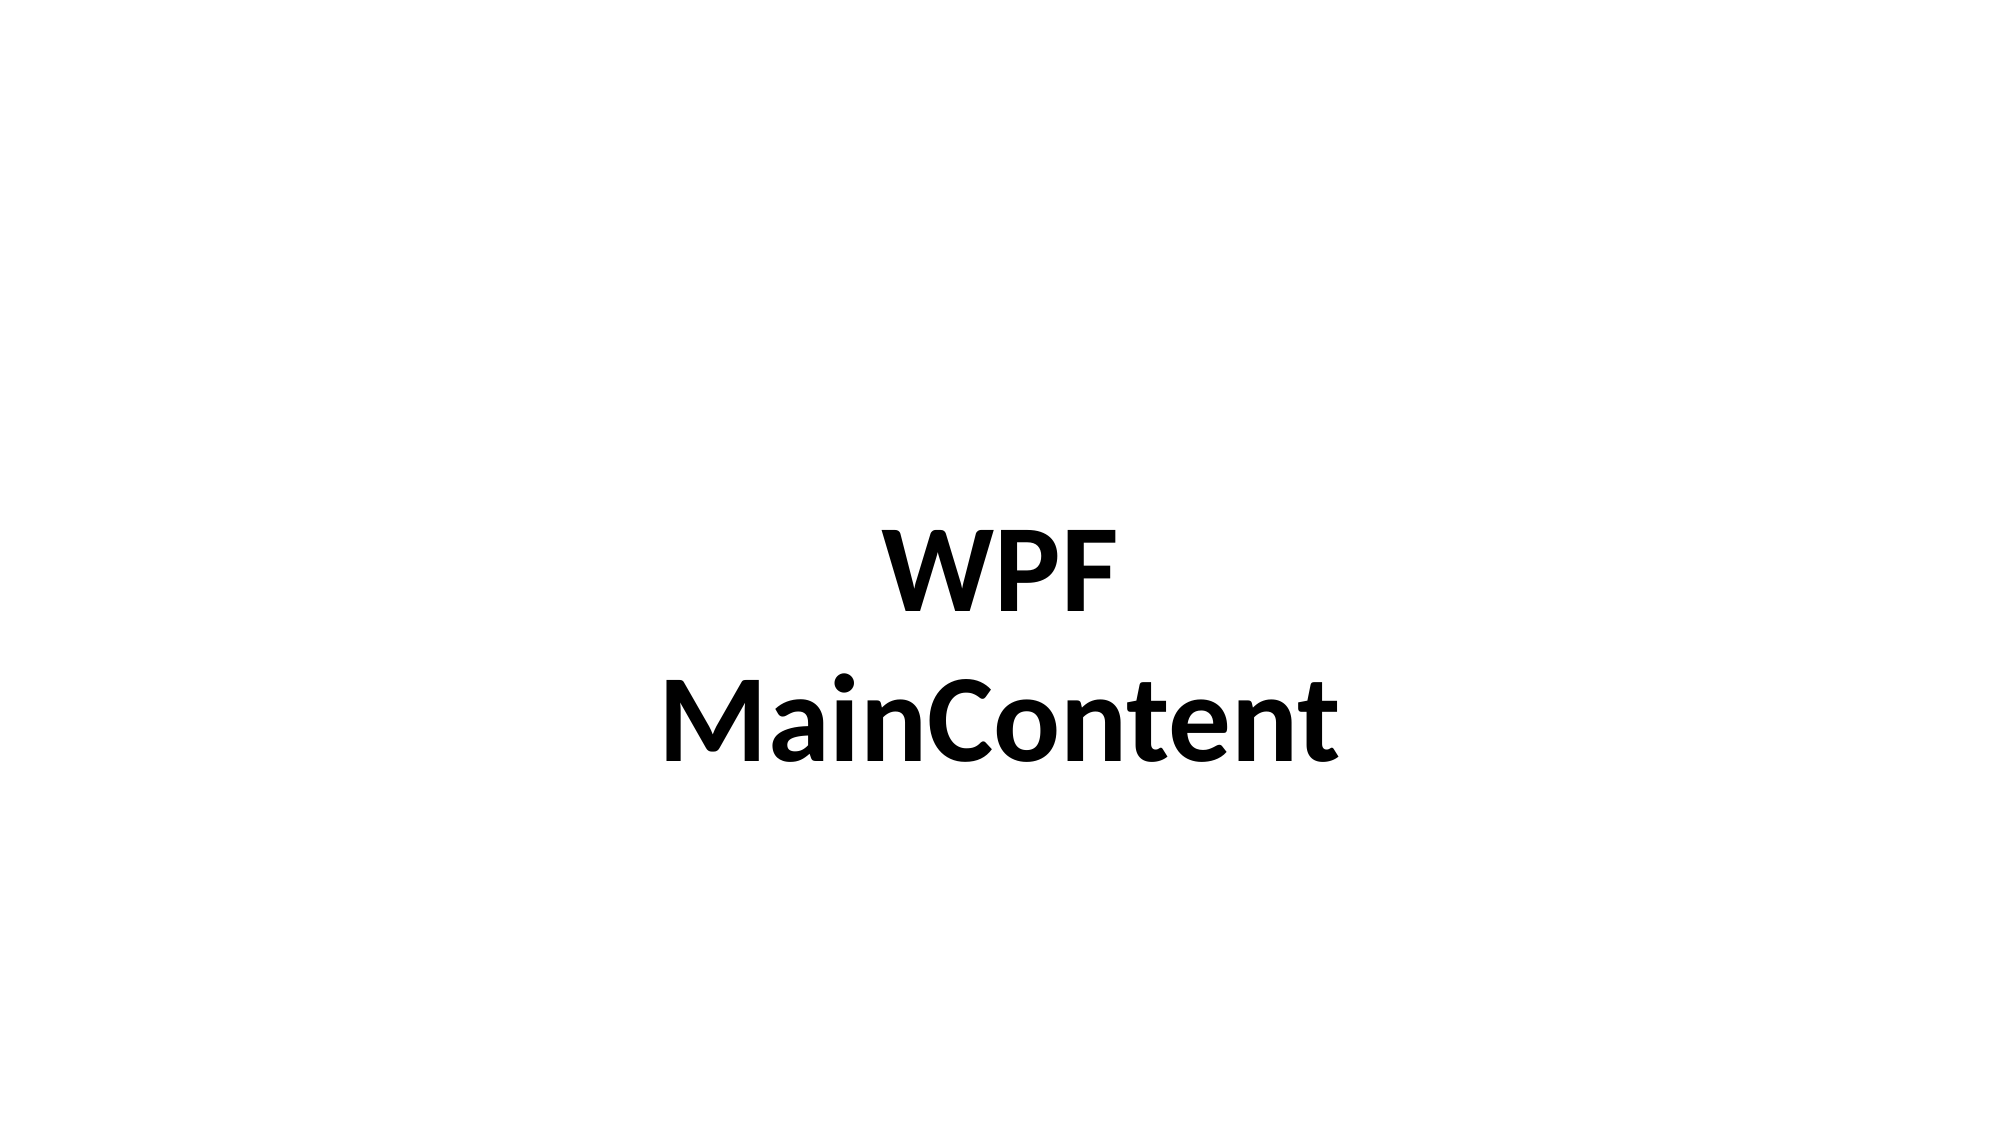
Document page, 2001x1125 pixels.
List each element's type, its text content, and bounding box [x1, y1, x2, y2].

text_box WPF MainContent [643, 479, 1356, 794]
